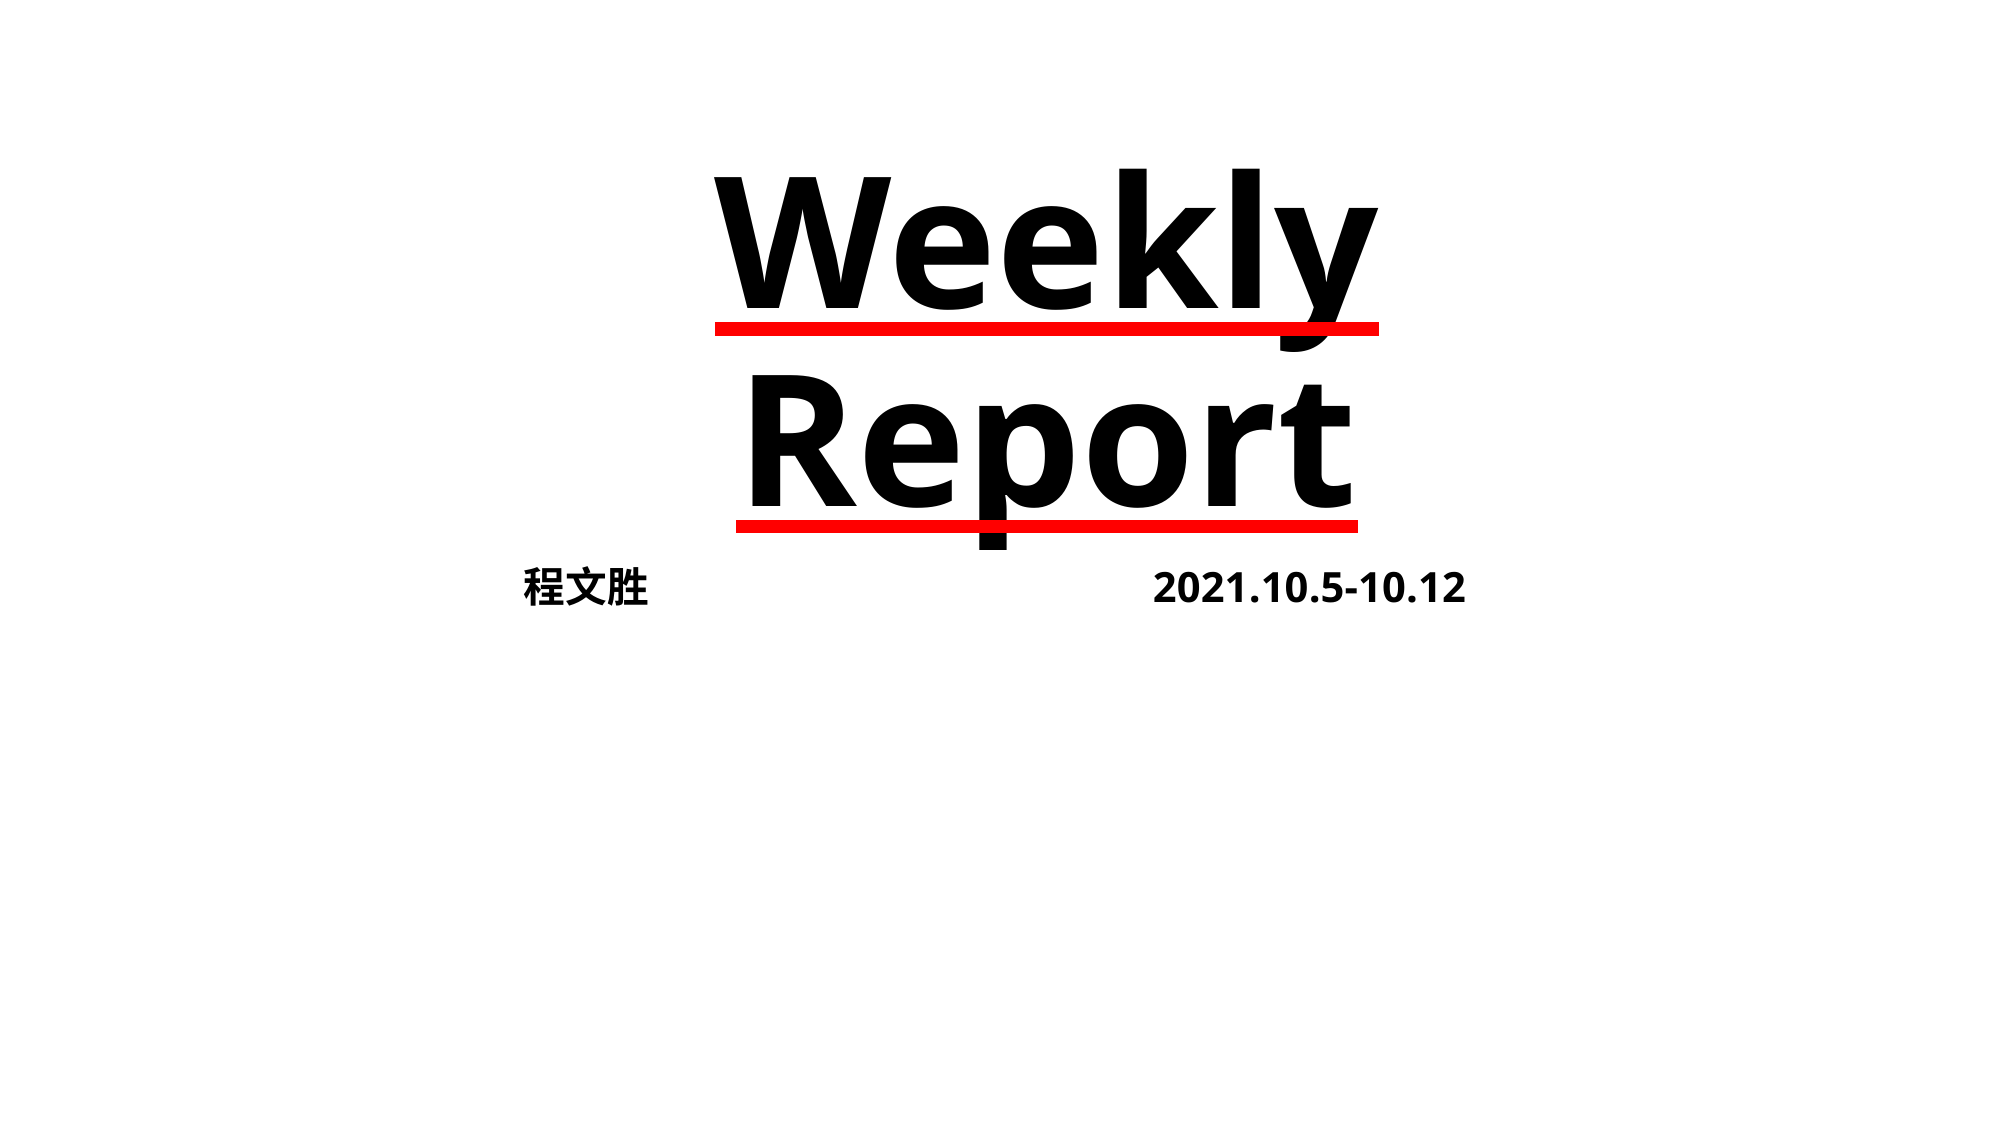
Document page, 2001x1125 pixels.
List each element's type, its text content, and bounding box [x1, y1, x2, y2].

title Weekly Report [492, 401, 1602, 554]
text_box 程文胜 2021.10.5-10.12 [508, 553, 1574, 619]
